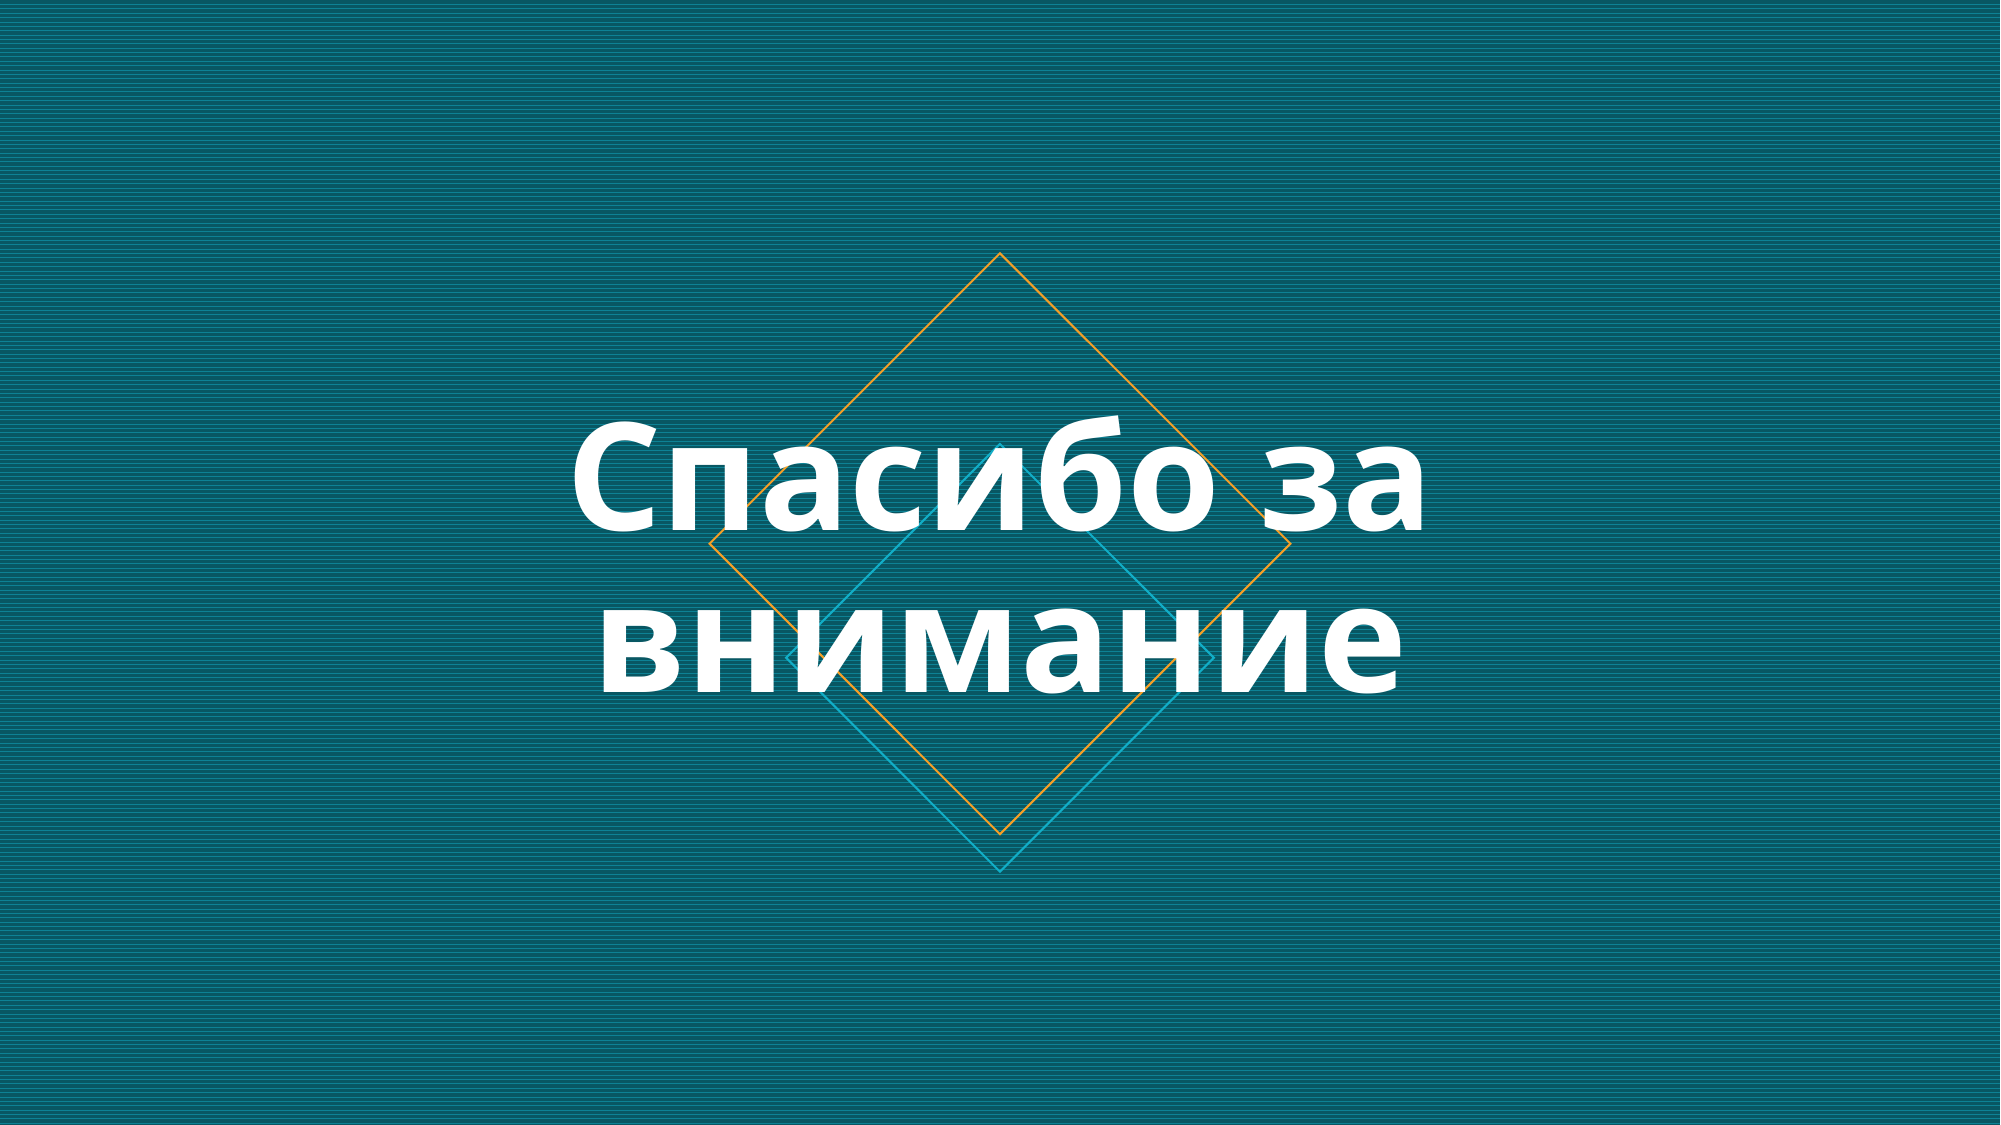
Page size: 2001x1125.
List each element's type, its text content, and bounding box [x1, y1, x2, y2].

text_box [709, 253, 1291, 872]
title Спасибо за внимание [1291, 400, 1750, 725]
title Спасибо за внимание [249, 400, 709, 725]
